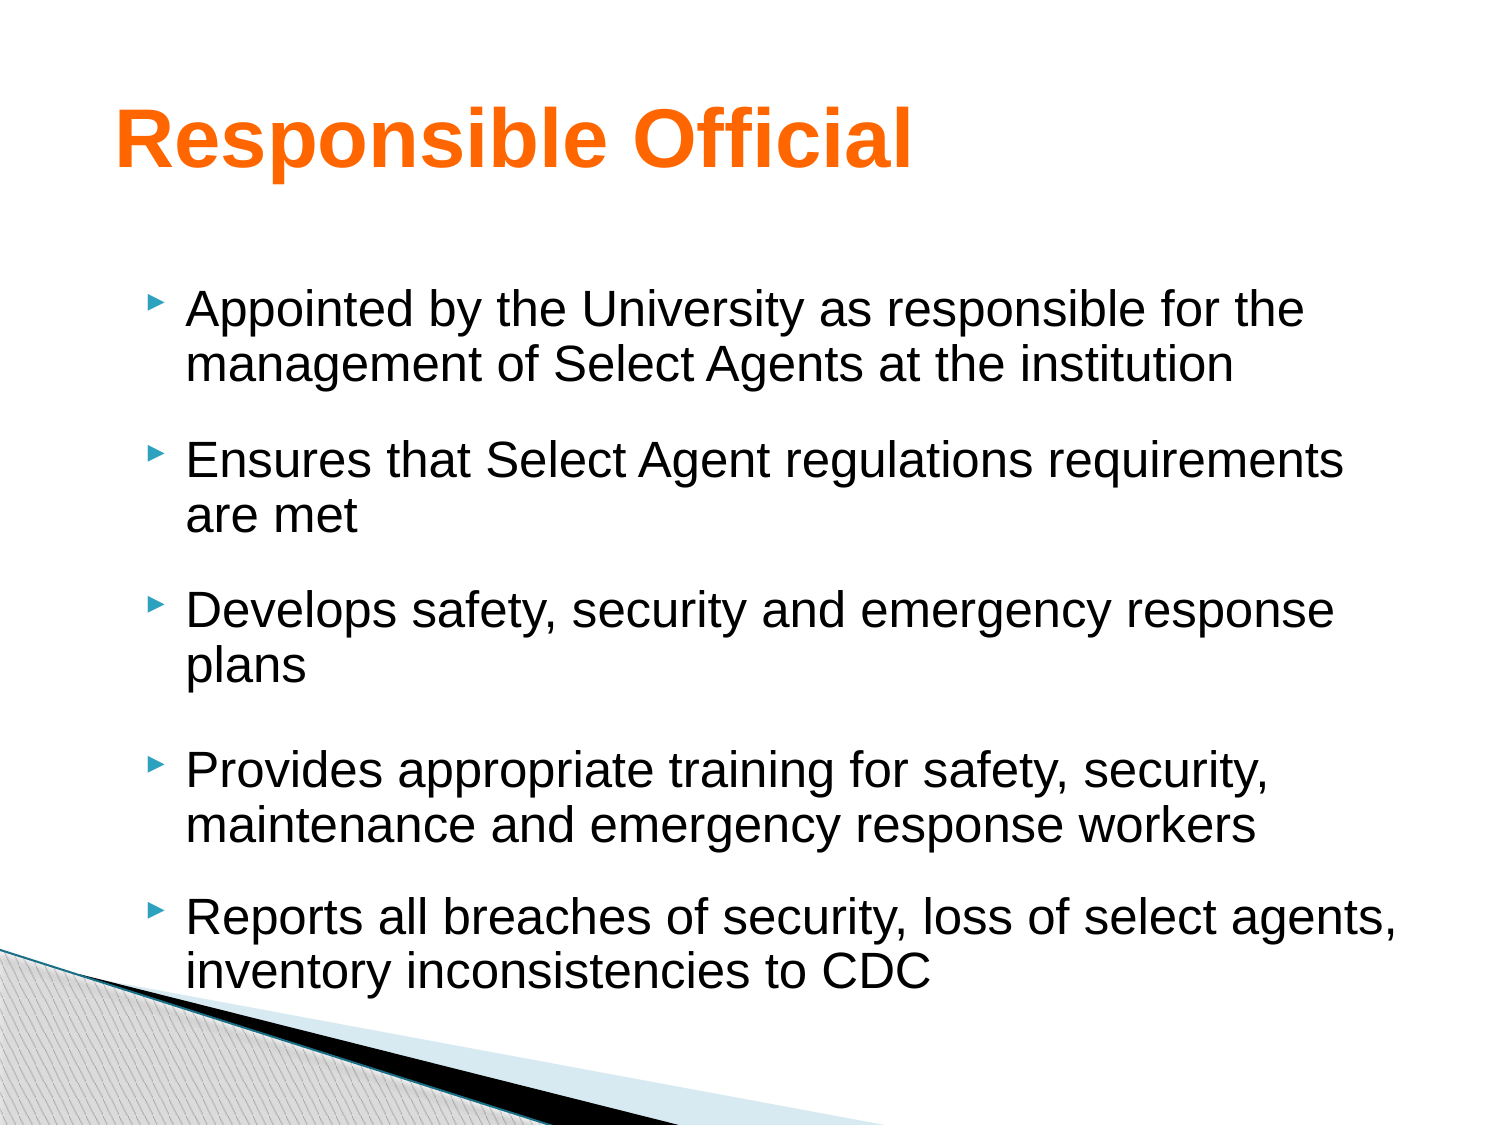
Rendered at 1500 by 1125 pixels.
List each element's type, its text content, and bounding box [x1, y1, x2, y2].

list Appointed by the University as responsible for the management of Select Agents at the institution Ensures that Select Agent regulations requirements are met Develops safety, security and emergency response plans Provides appropriate training for safety, security, maintenance and emergency response workers Reports all breaches of security, loss of select agents, inventory inconsistencies to CDC [112, 275, 1425, 1013]
title Responsible Official [99, 50, 1150, 218]
